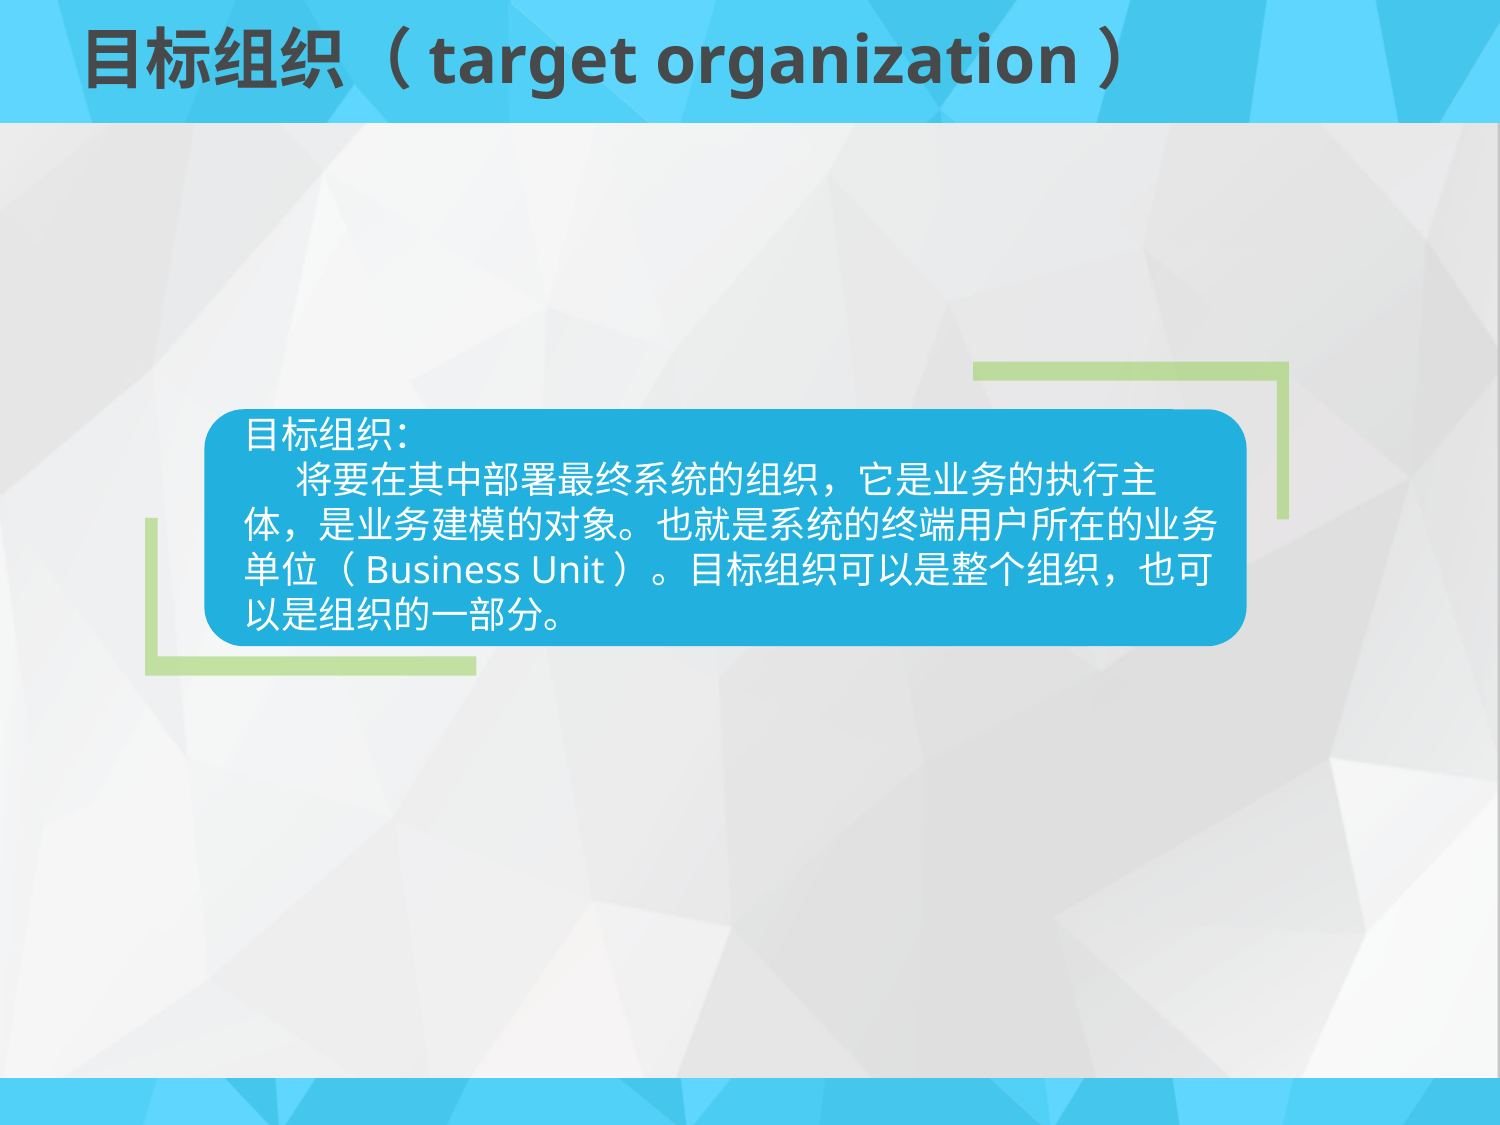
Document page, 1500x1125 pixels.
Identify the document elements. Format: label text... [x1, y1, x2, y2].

text_box [973, 361, 1289, 520]
text_box 目标组织： 将要在其中部署最终系统的组织，它是业务的执行主体，是业务建模的对象。也就是系统的终端用户所在的业务单位（Business Unit）。目标组织可以是整个组织，也可以是组织的一部分。 [228, 403, 1246, 644]
text_box [204, 412, 228, 643]
title 目标组织（target organization） [64, 9, 1422, 115]
picture [0, 0, 1500, 1125]
text_box [145, 517, 477, 676]
